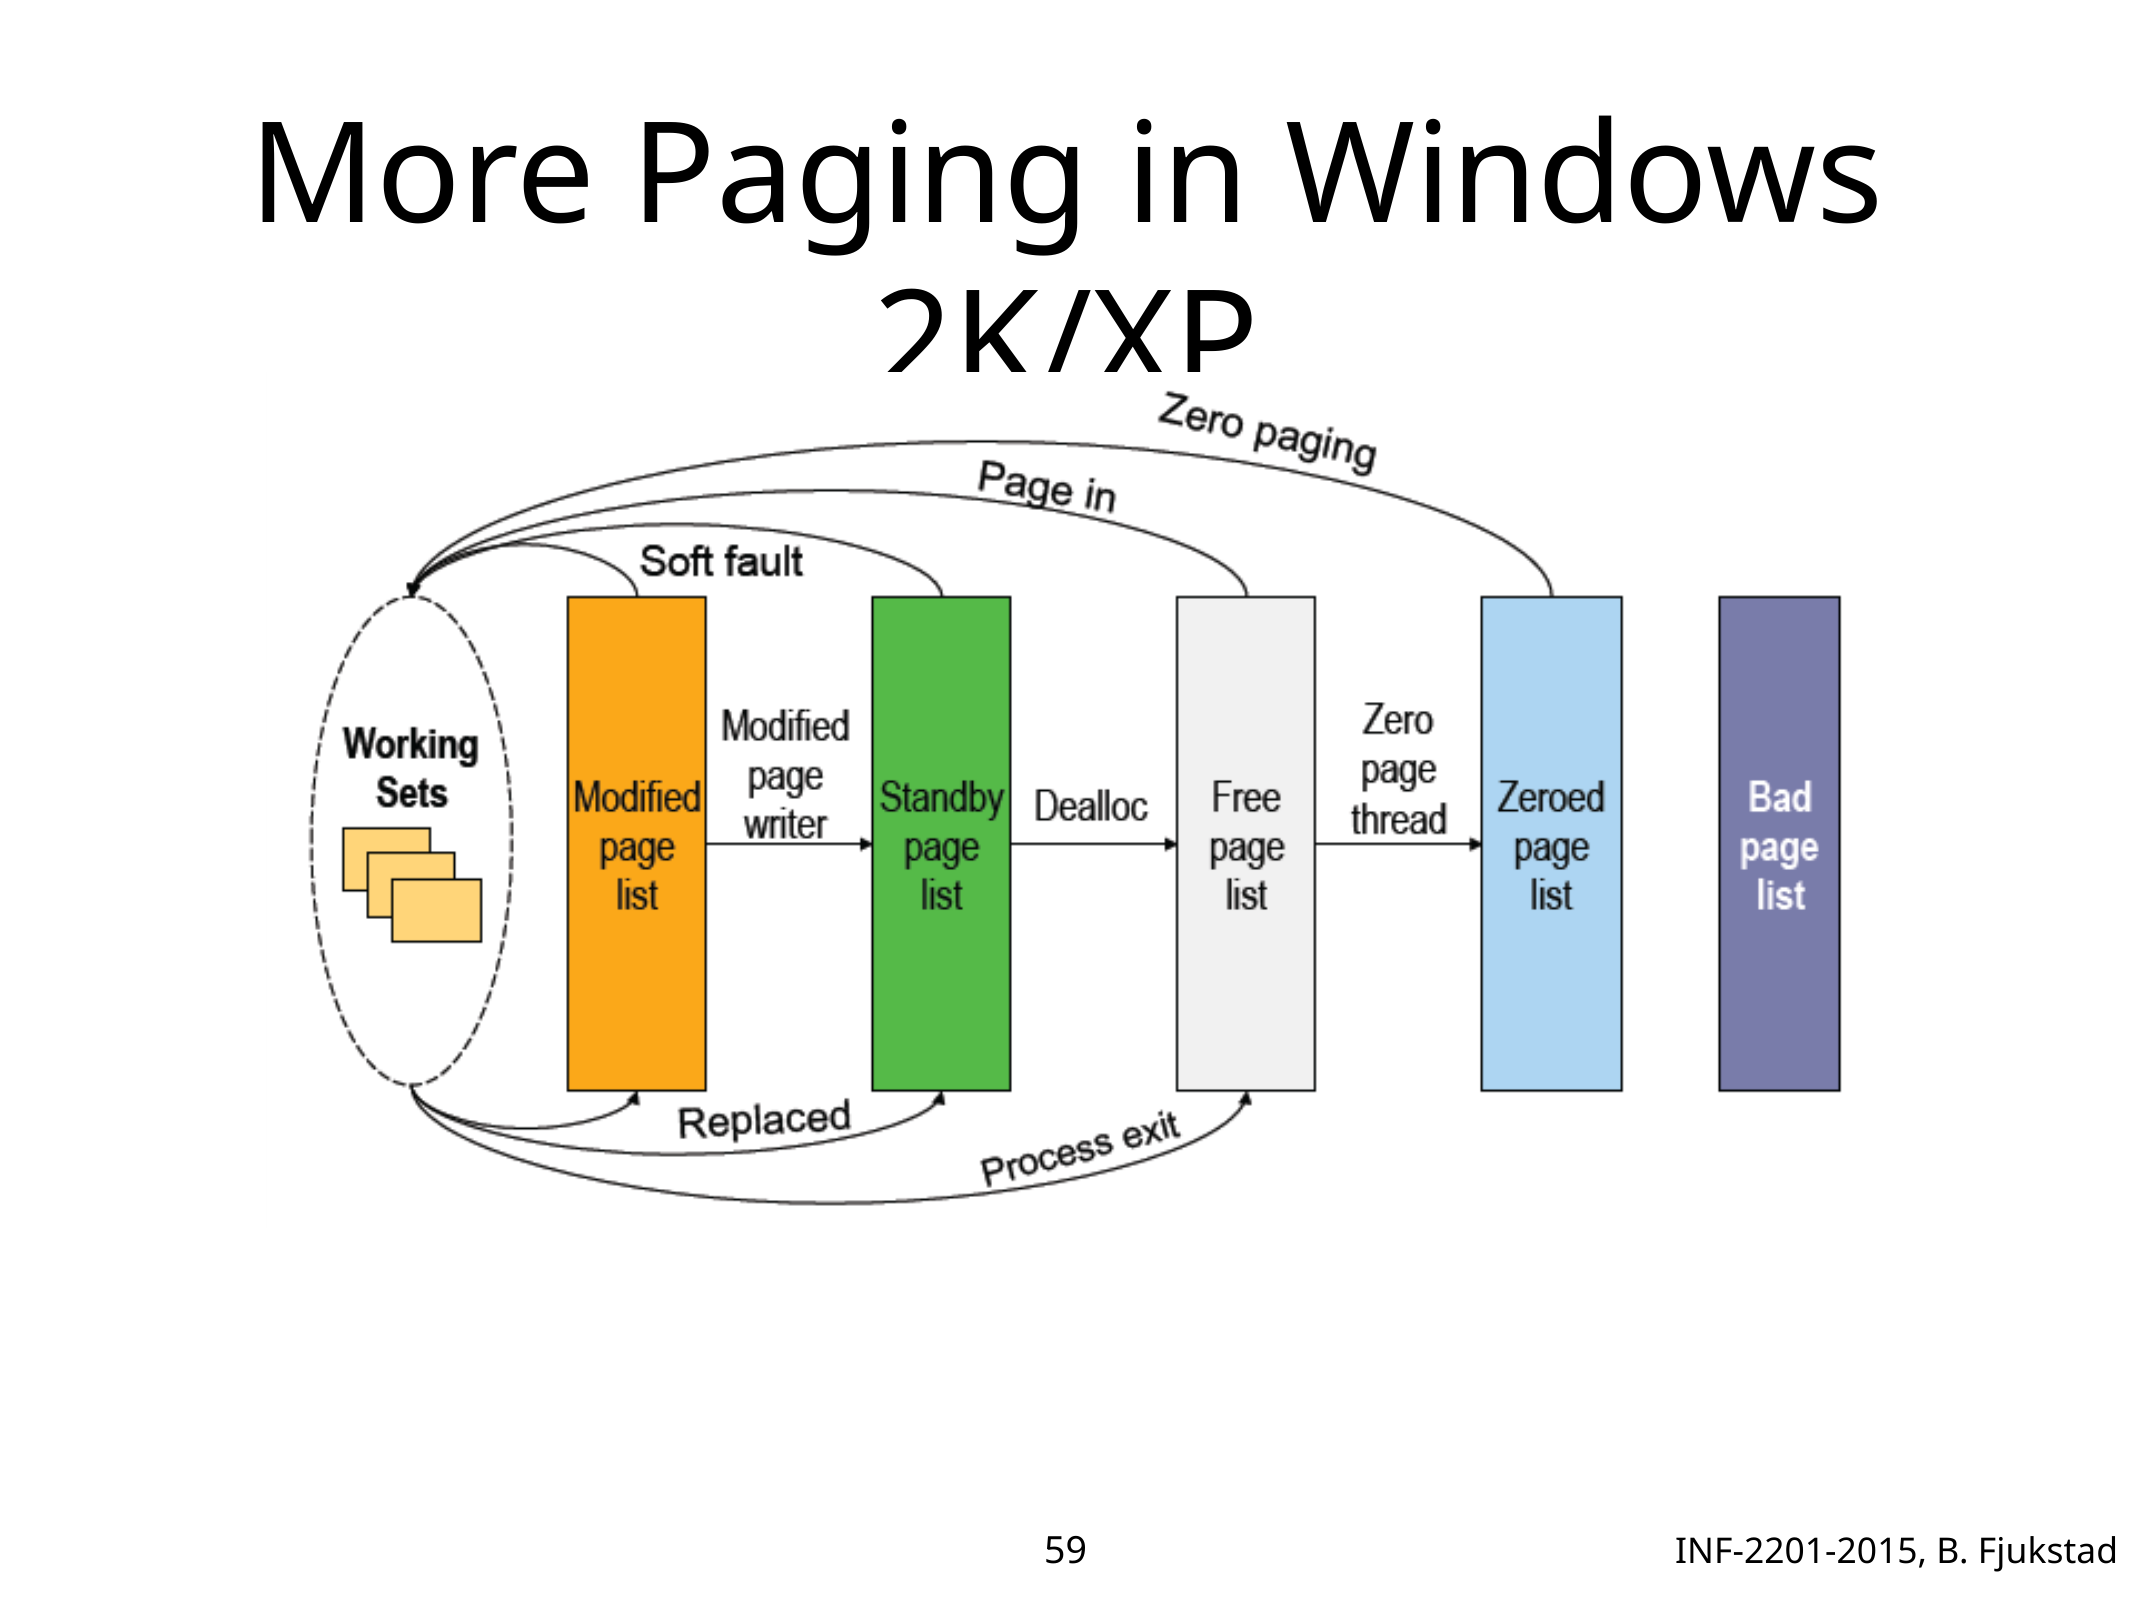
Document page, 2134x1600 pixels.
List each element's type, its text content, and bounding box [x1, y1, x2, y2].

slide_number 59 [1034, 1517, 1097, 1581]
picture [265, 371, 1869, 1228]
title More Paging in Windows 2K/XP [155, 72, 1978, 428]
